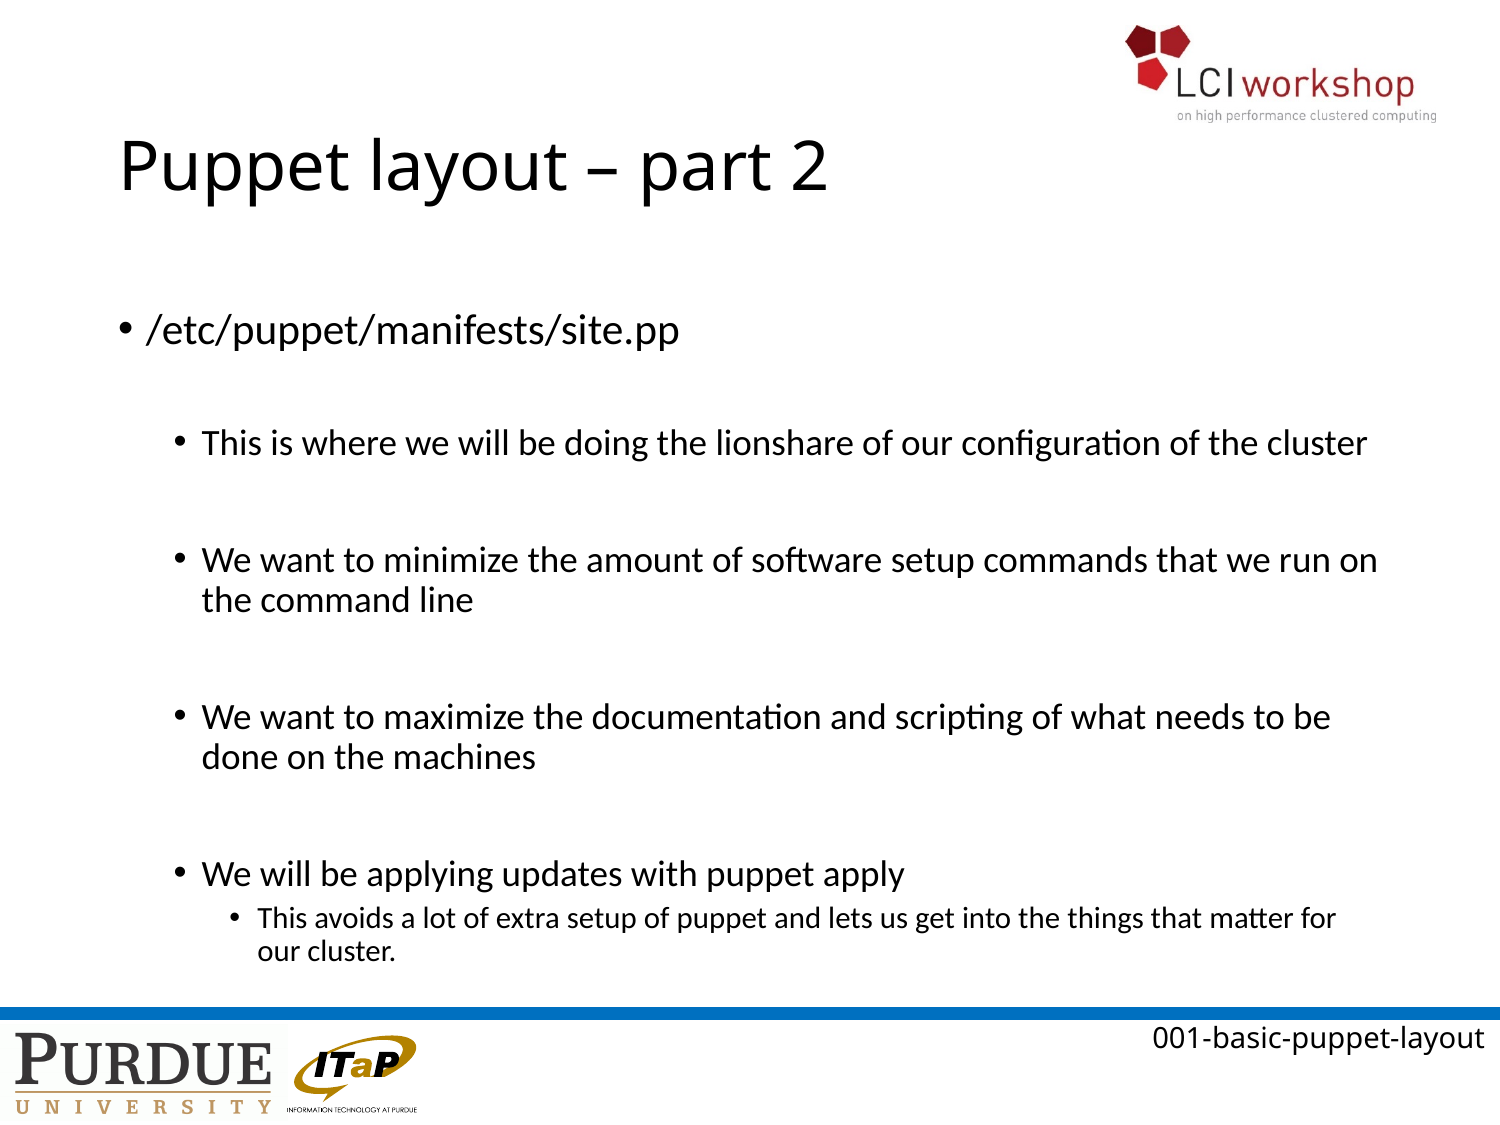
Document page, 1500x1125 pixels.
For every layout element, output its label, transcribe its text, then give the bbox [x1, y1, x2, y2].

picture [1125, 25, 1436, 123]
list /etc/puppet/manifests/site.pp This is where we will be doing the lionshare of our configuration of the cluster We want to minimize the amount of software setup commands that we run on the command line We want to maximize the documentation and scripting of what needs to be done on the machines We will be applying updates with puppet apply This avoids a lot of extra setup of puppet and lets us get into the things that matter for our cluster. [103, 299, 1397, 1014]
picture [0, 1024, 417, 1121]
text_box 001-basic-puppet-layout [969, 1012, 1500, 1063]
title Puppet layout – part 2 [103, 59, 1397, 278]
